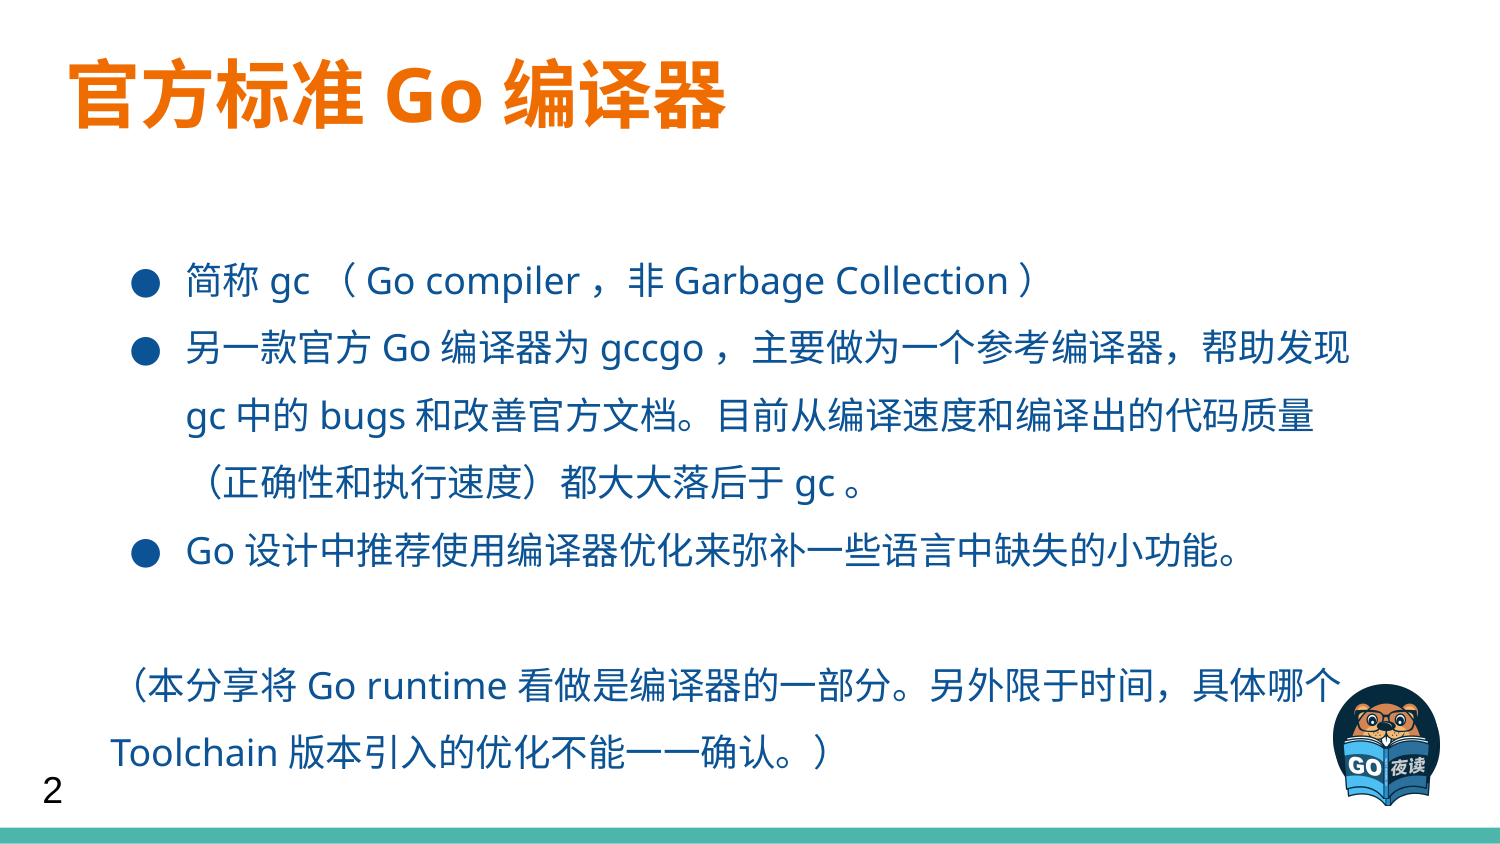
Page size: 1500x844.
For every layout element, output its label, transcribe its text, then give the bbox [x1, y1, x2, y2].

text_box 2 [27, 756, 118, 821]
text_box 官方标准Go编译器 [51, 33, 1449, 149]
text_box 简称gc（Go compiler，非Garbage Collection） 另一款官方Go编译器为gccgo，主要做为一个参考编译器，帮助发现gc中的bugs和改善官方文档。目前从编译速度和编译出的代码质量（正确性和执行速度）都大大落后于gc。 Go设计中推荐使用编译器优化来弥补一些语言中缺失的小功能。 （本分享将Go runtime看做是编译器的一部分。另外限于时间，具体哪个Toolchain版本引入的优化不能一一确认。） [95, 219, 1390, 688]
picture [1333, 684, 1440, 806]
